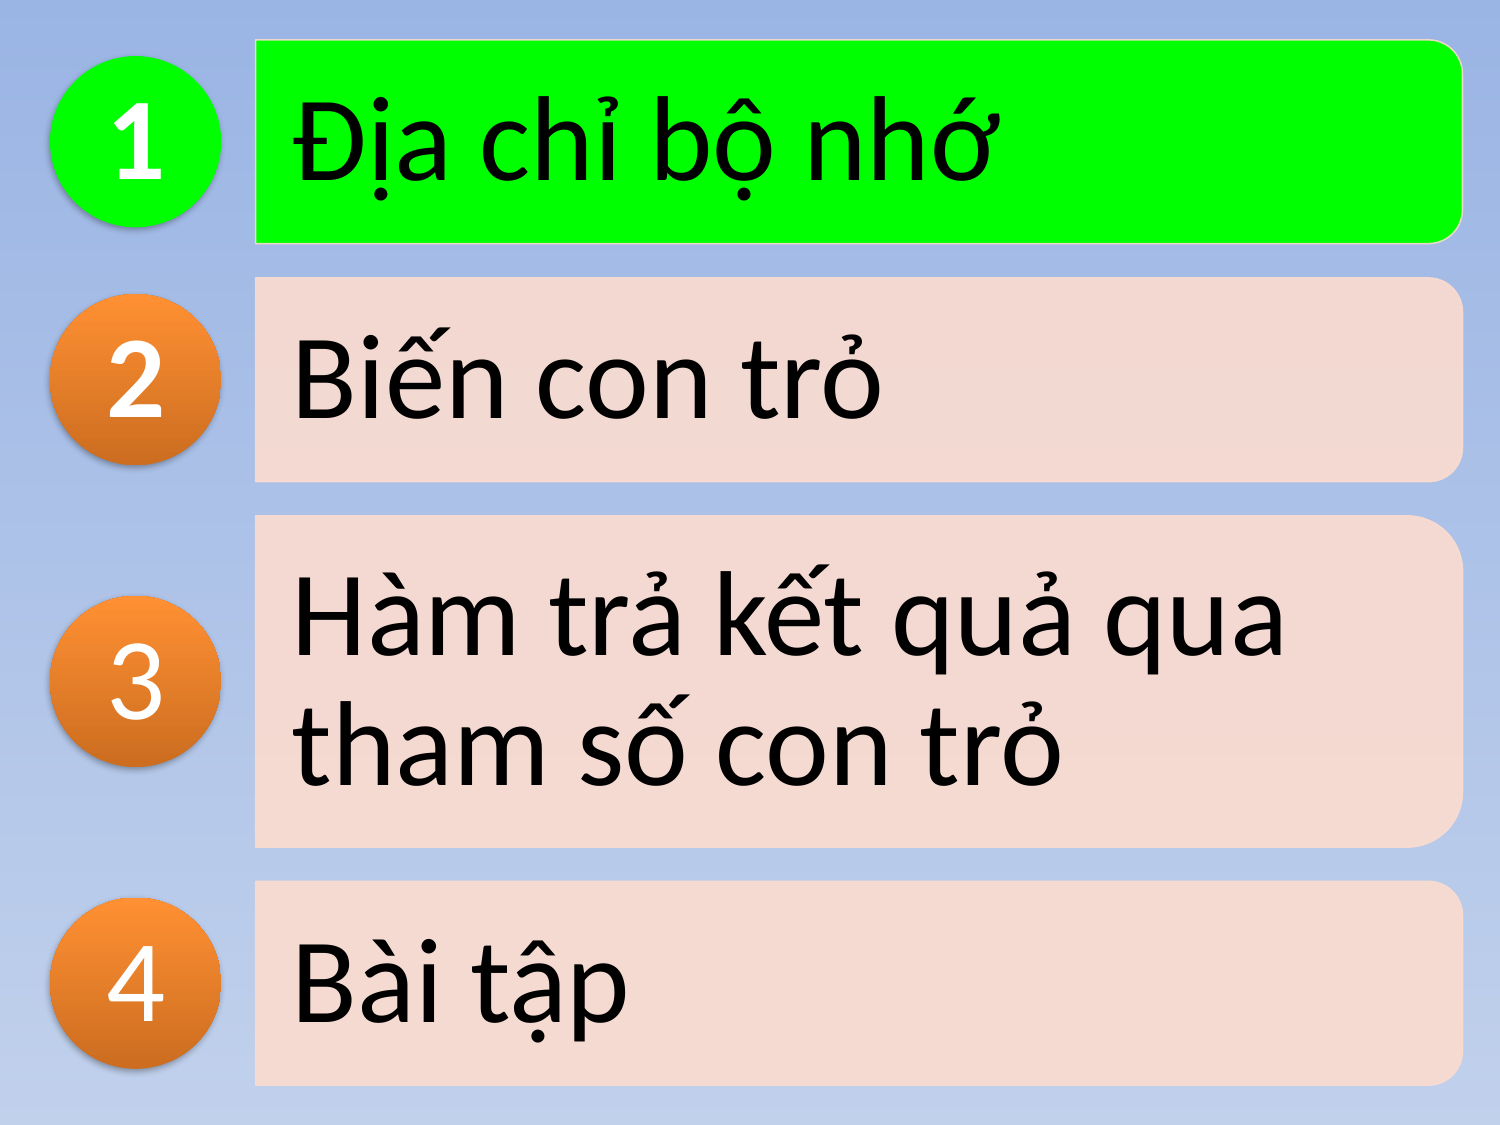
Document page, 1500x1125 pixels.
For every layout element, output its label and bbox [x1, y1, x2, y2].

list [49, 37, 1463, 1088]
